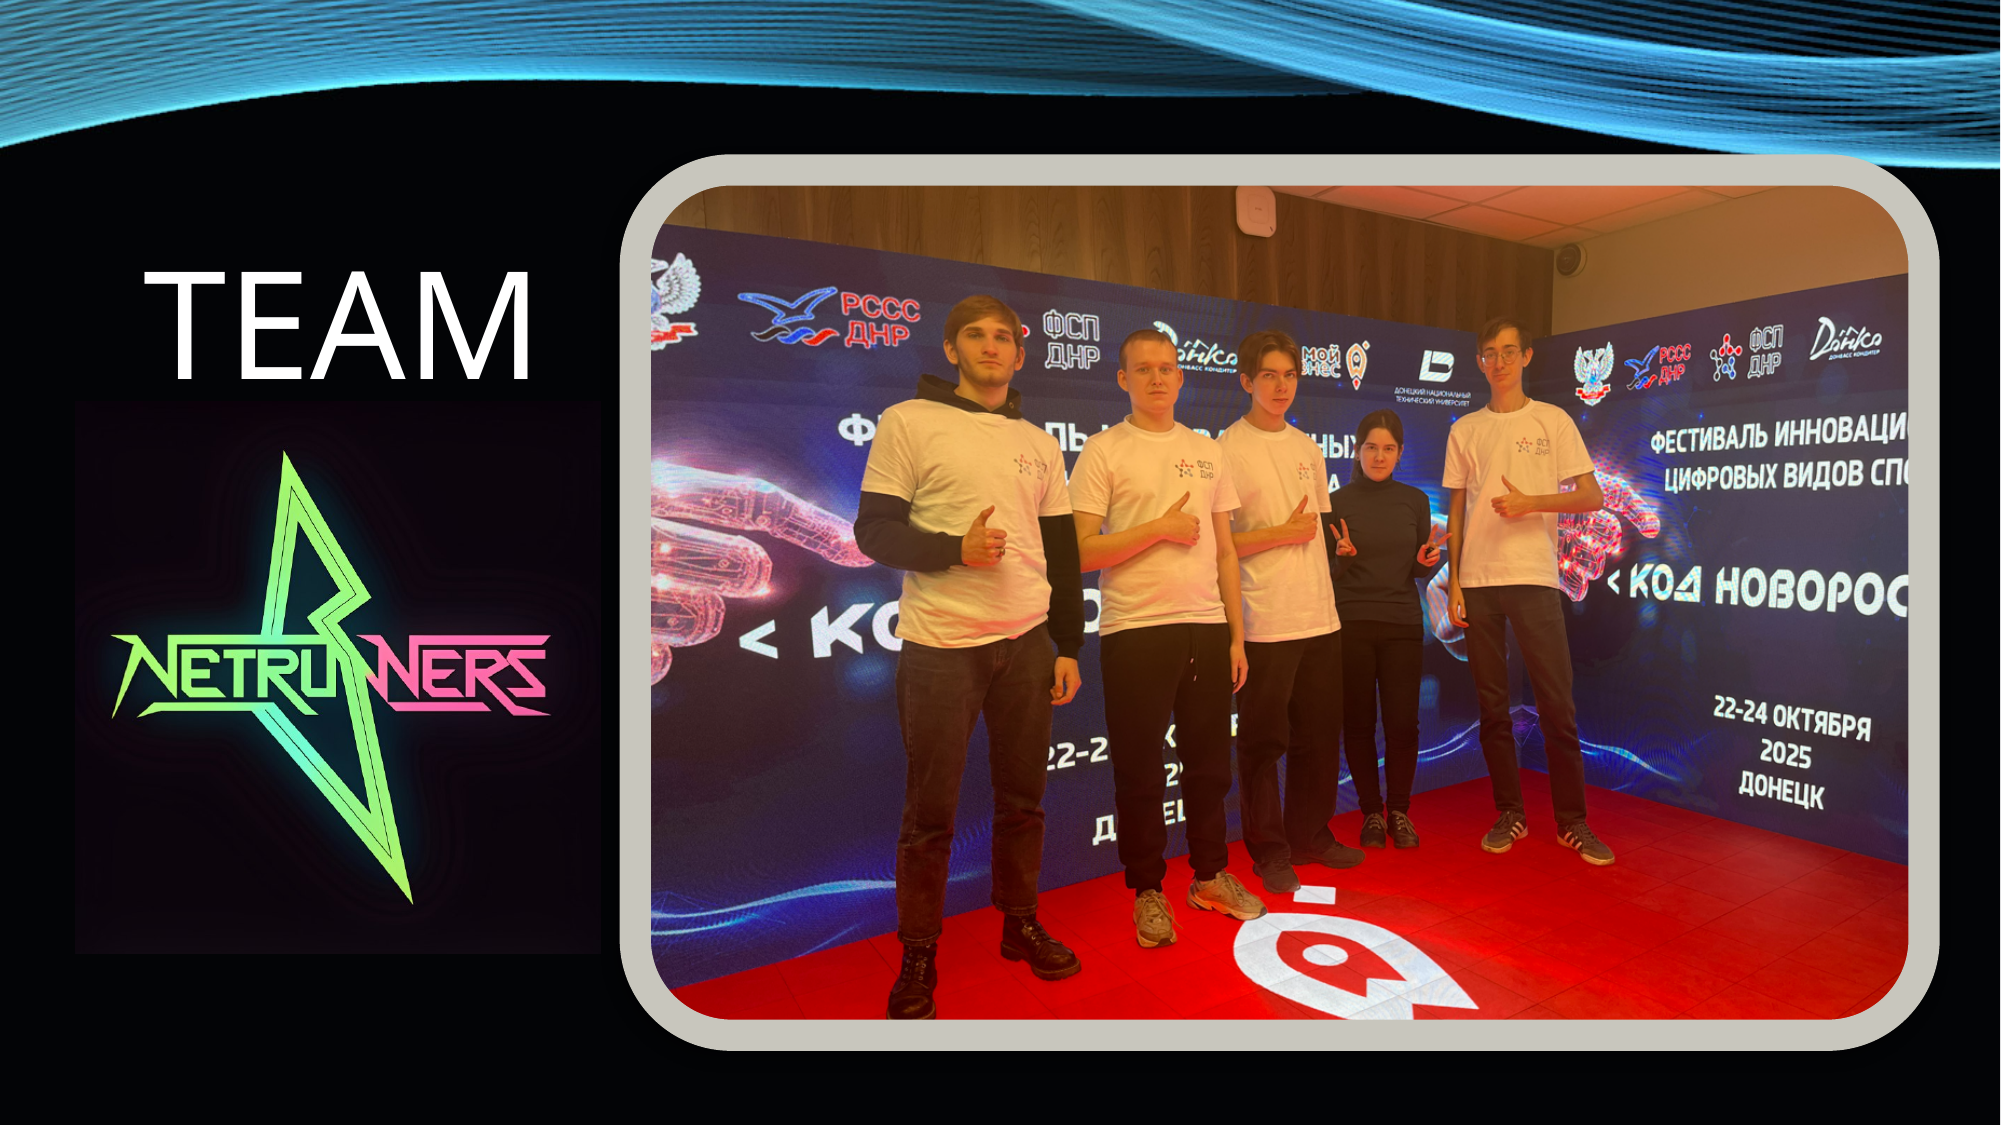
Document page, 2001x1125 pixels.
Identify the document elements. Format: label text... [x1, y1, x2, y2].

text_box TEAM [51, 222, 635, 417]
picture [0, 0, 2001, 1125]
